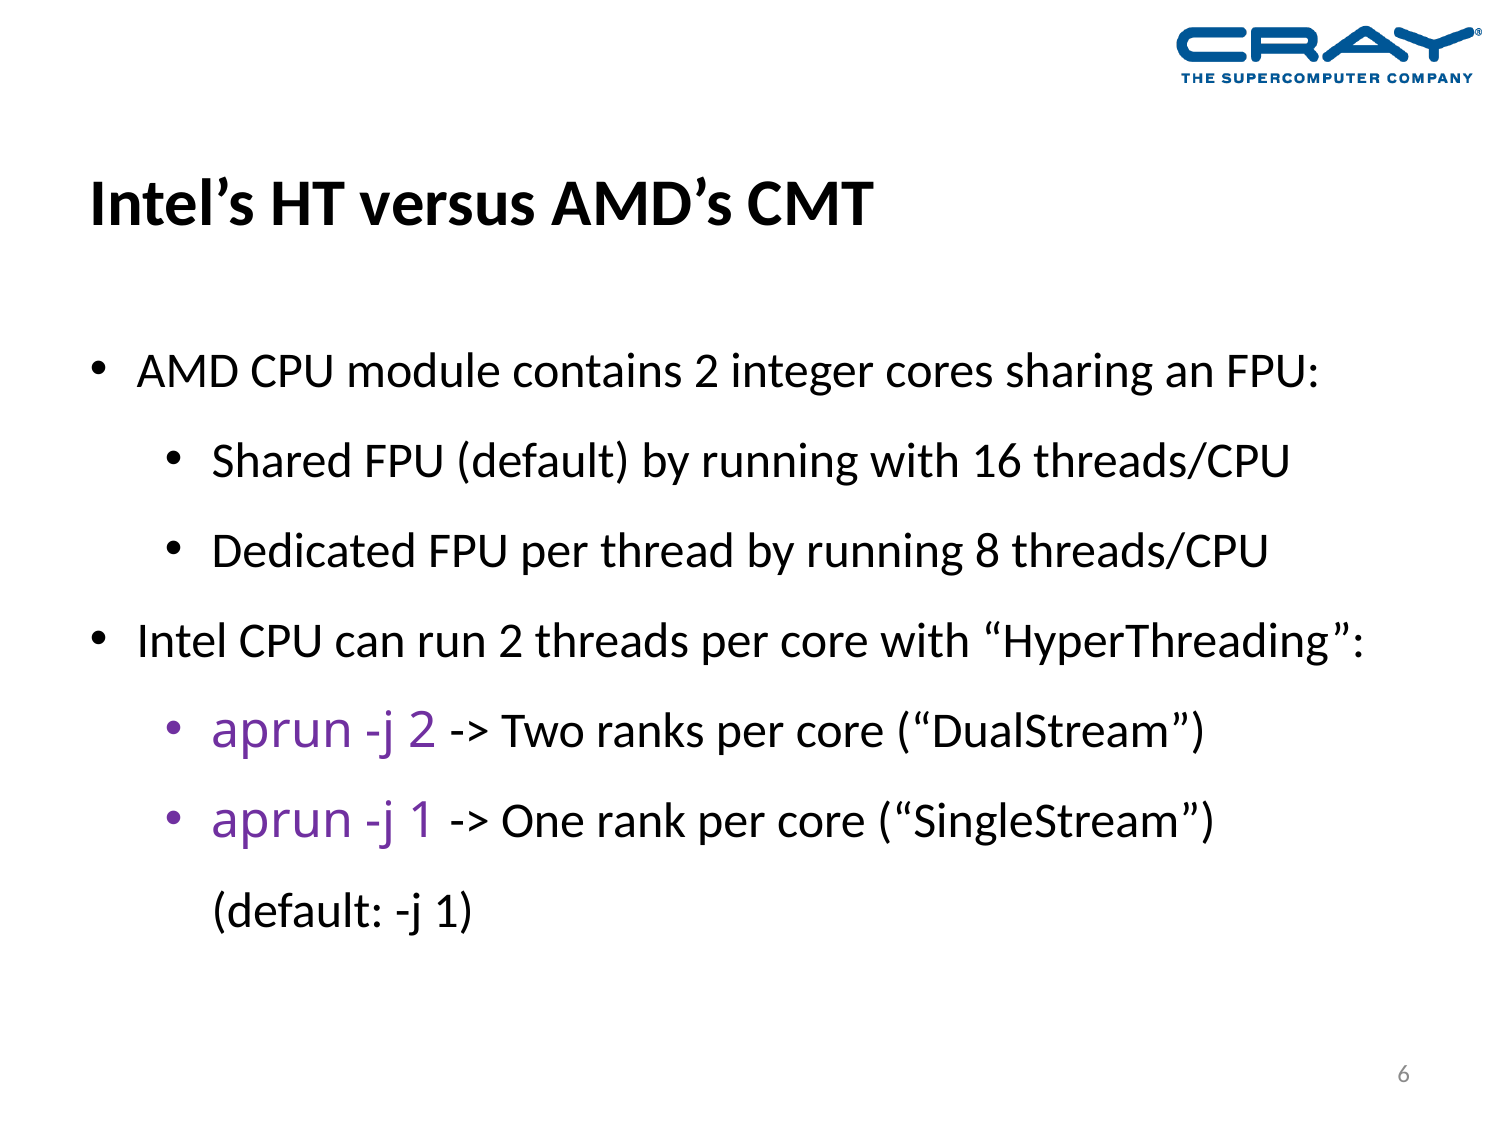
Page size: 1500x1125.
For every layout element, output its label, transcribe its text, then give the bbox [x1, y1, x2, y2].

text_box Intel’s HT versus AMD’s CMT [74, 151, 1425, 247]
slide_number 6 [1074, 1042, 1425, 1103]
text_box AMD CPU module contains 2 integer cores sharing an FPU: Shared FPU (default) by running with 16 threads/CPU Dedicated FPU per thread by running 8 threads/CPU Intel CPU can run 2 threads per core with “HyperThreading”: aprun -j 2 -> Two ranks per core (“DualStream”) aprun -j 1 -> One rank per core (“SingleStream”) (default: -j 1) [74, 299, 1425, 945]
picture [1174, 24, 1482, 84]
